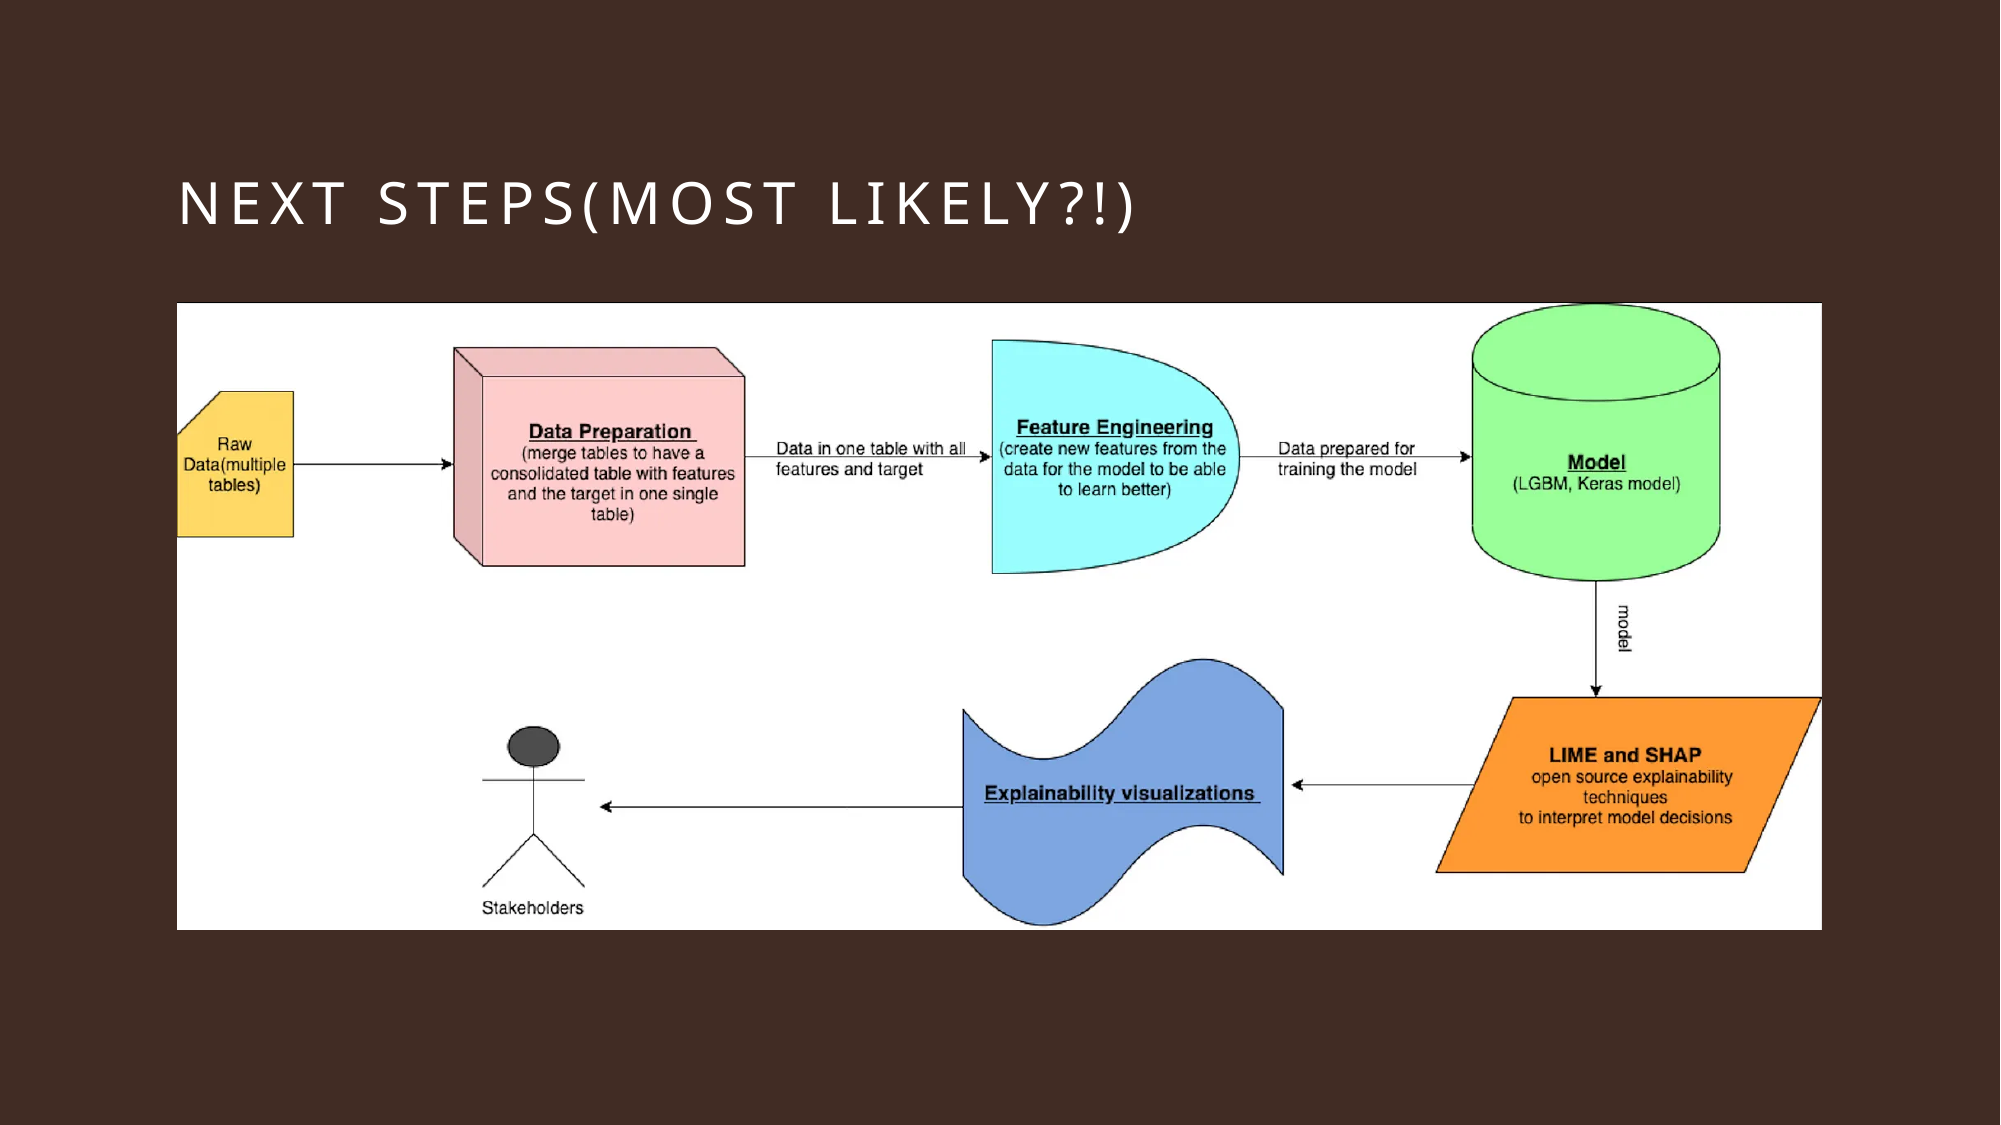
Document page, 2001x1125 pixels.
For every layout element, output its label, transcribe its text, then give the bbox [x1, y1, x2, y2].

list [176, 302, 1823, 930]
title Next Steps(most likely?!) [177, 165, 1822, 274]
